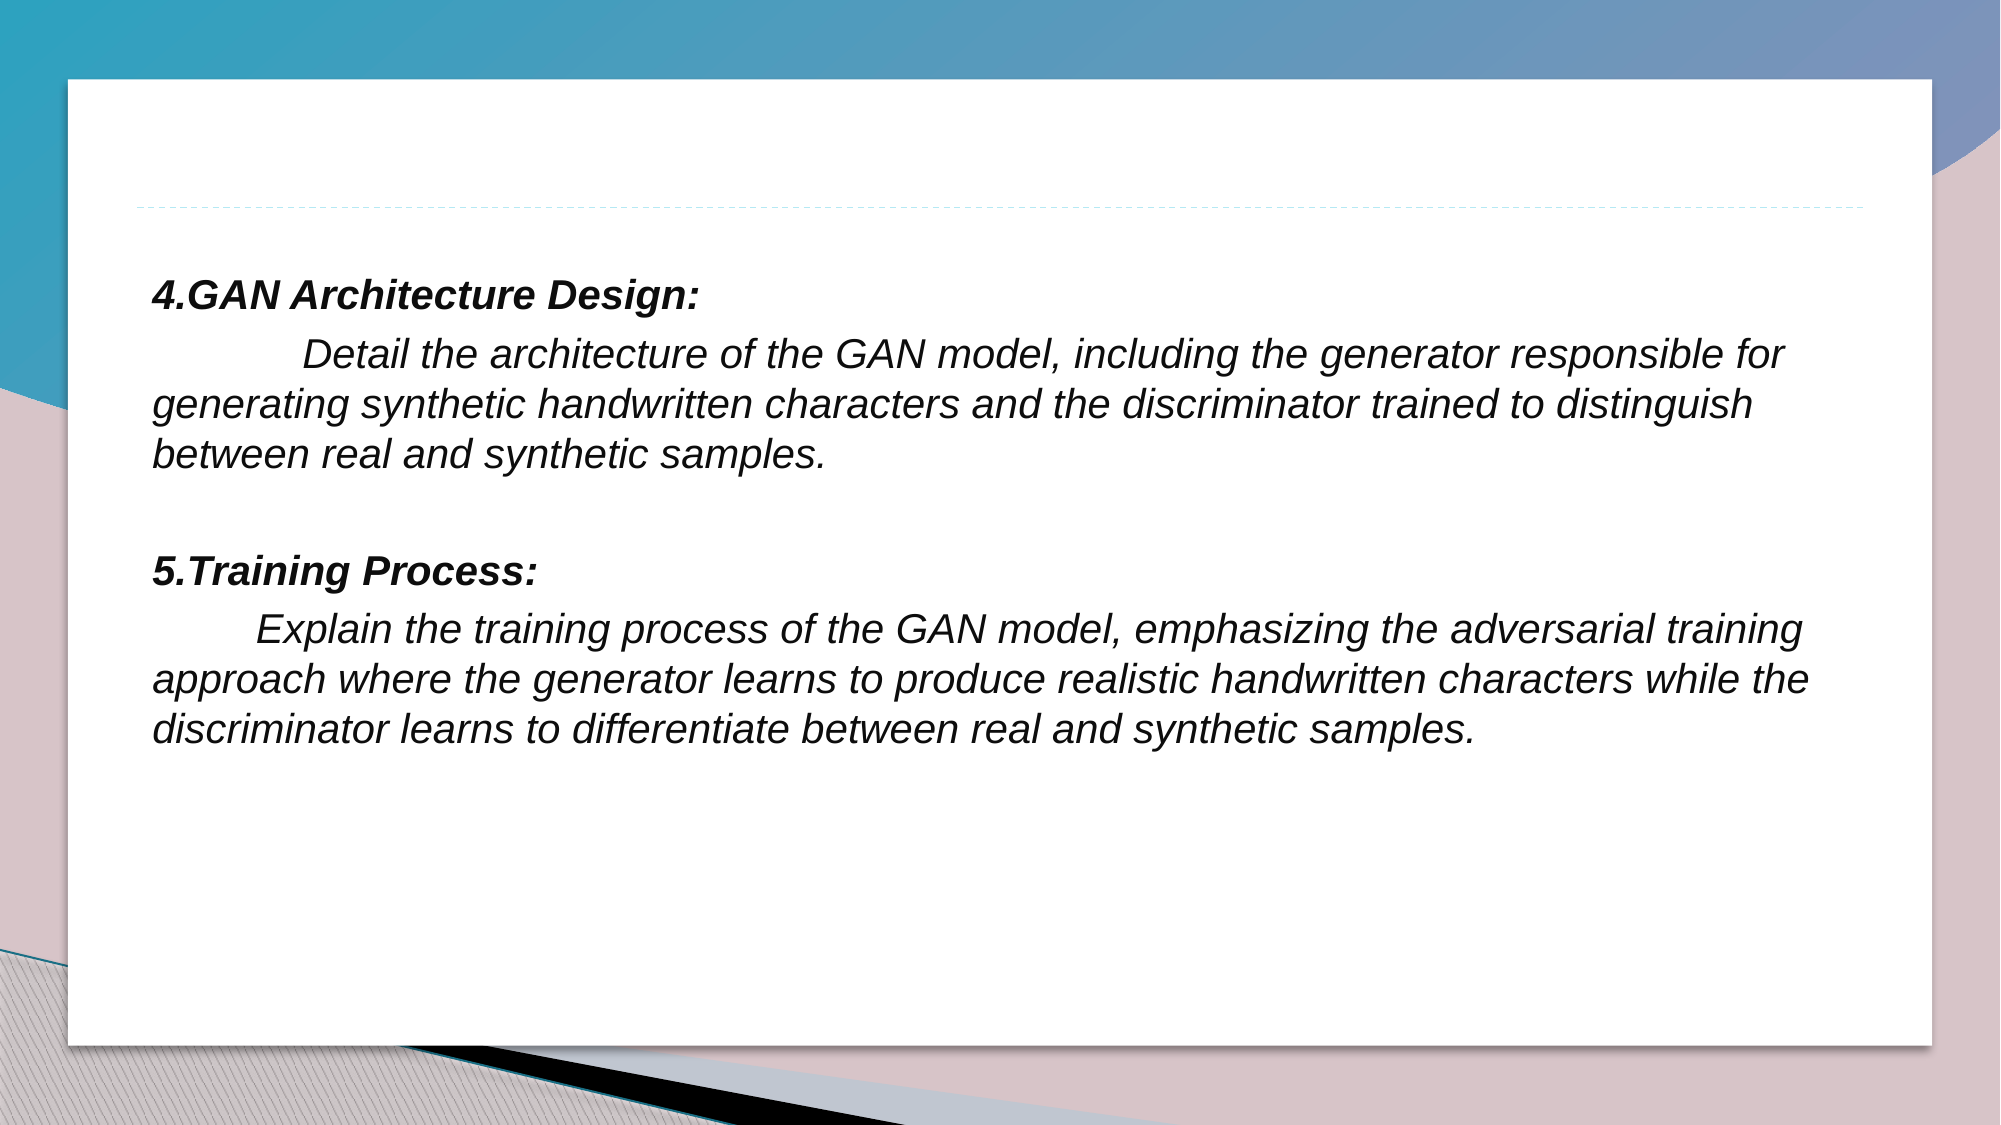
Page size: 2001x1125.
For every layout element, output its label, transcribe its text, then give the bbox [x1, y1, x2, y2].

list 4.GAN Architecture Design: Detail the architecture of the GAN model, including the generator responsible for generating synthetic handwritten characters and the discriminator trained to distinguish between real and synthetic samples. 5.Training Process: Explain the training process of the GAN model, emphasizing the adversarial training approach where the generator learns to produce realistic handwritten characters while the discriminator learns to differentiate between real and synthetic samples. [137, 207, 1864, 1014]
